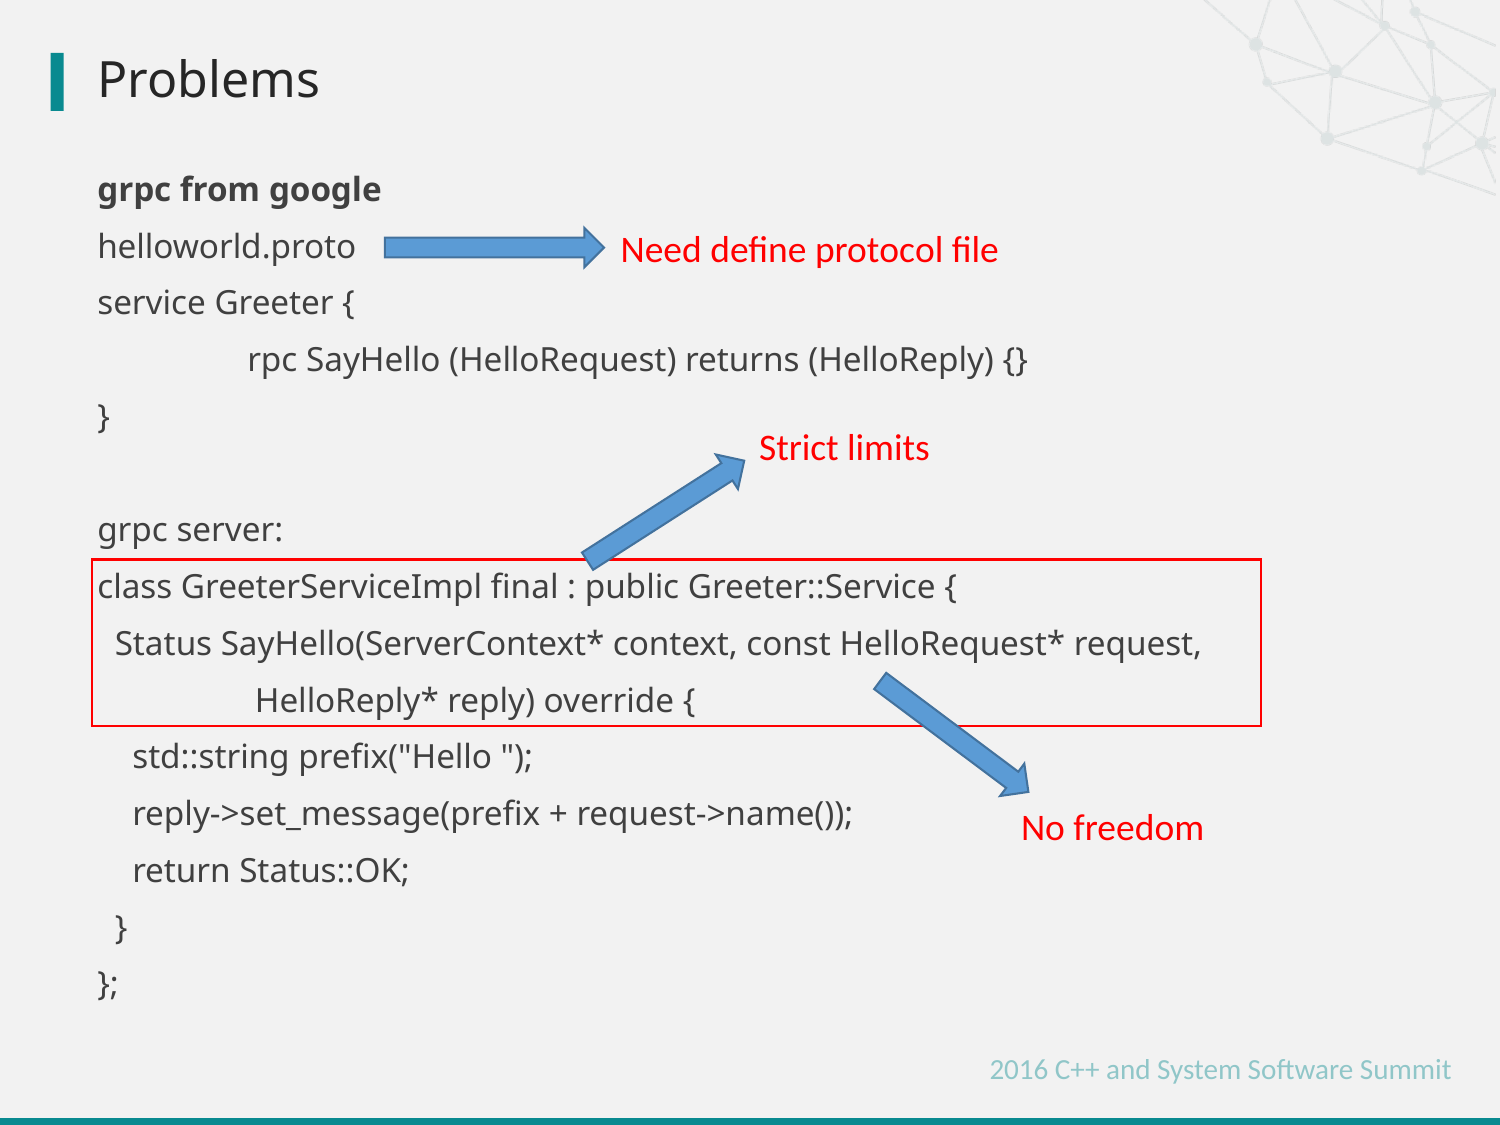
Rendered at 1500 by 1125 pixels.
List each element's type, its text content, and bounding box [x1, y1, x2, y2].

picture [0, 1118, 1500, 1125]
text_box [383, 225, 605, 270]
text_box [91, 558, 1262, 727]
list grpc from google helloworld.proto service Greeter { rpc SayHello (HelloRequest) returns (HelloReply) {} } grpc server: class GreeterServiceImpl final : public Greeter::Service { Status SayHello(ServerContext* context, const HelloRequest* request, HelloReply* reply) override { std::string prefix("Hello "); reply->set_message(prefix + request->name()); return Status::OK; } }; [82, 165, 1457, 1018]
text_box [580, 452, 746, 572]
title Problems [82, 46, 1185, 117]
text_box Need define protocol file [605, 217, 1014, 277]
text_box Strict limits [744, 415, 945, 476]
text_box [872, 671, 1030, 798]
text_box No freedom [1006, 796, 1220, 856]
